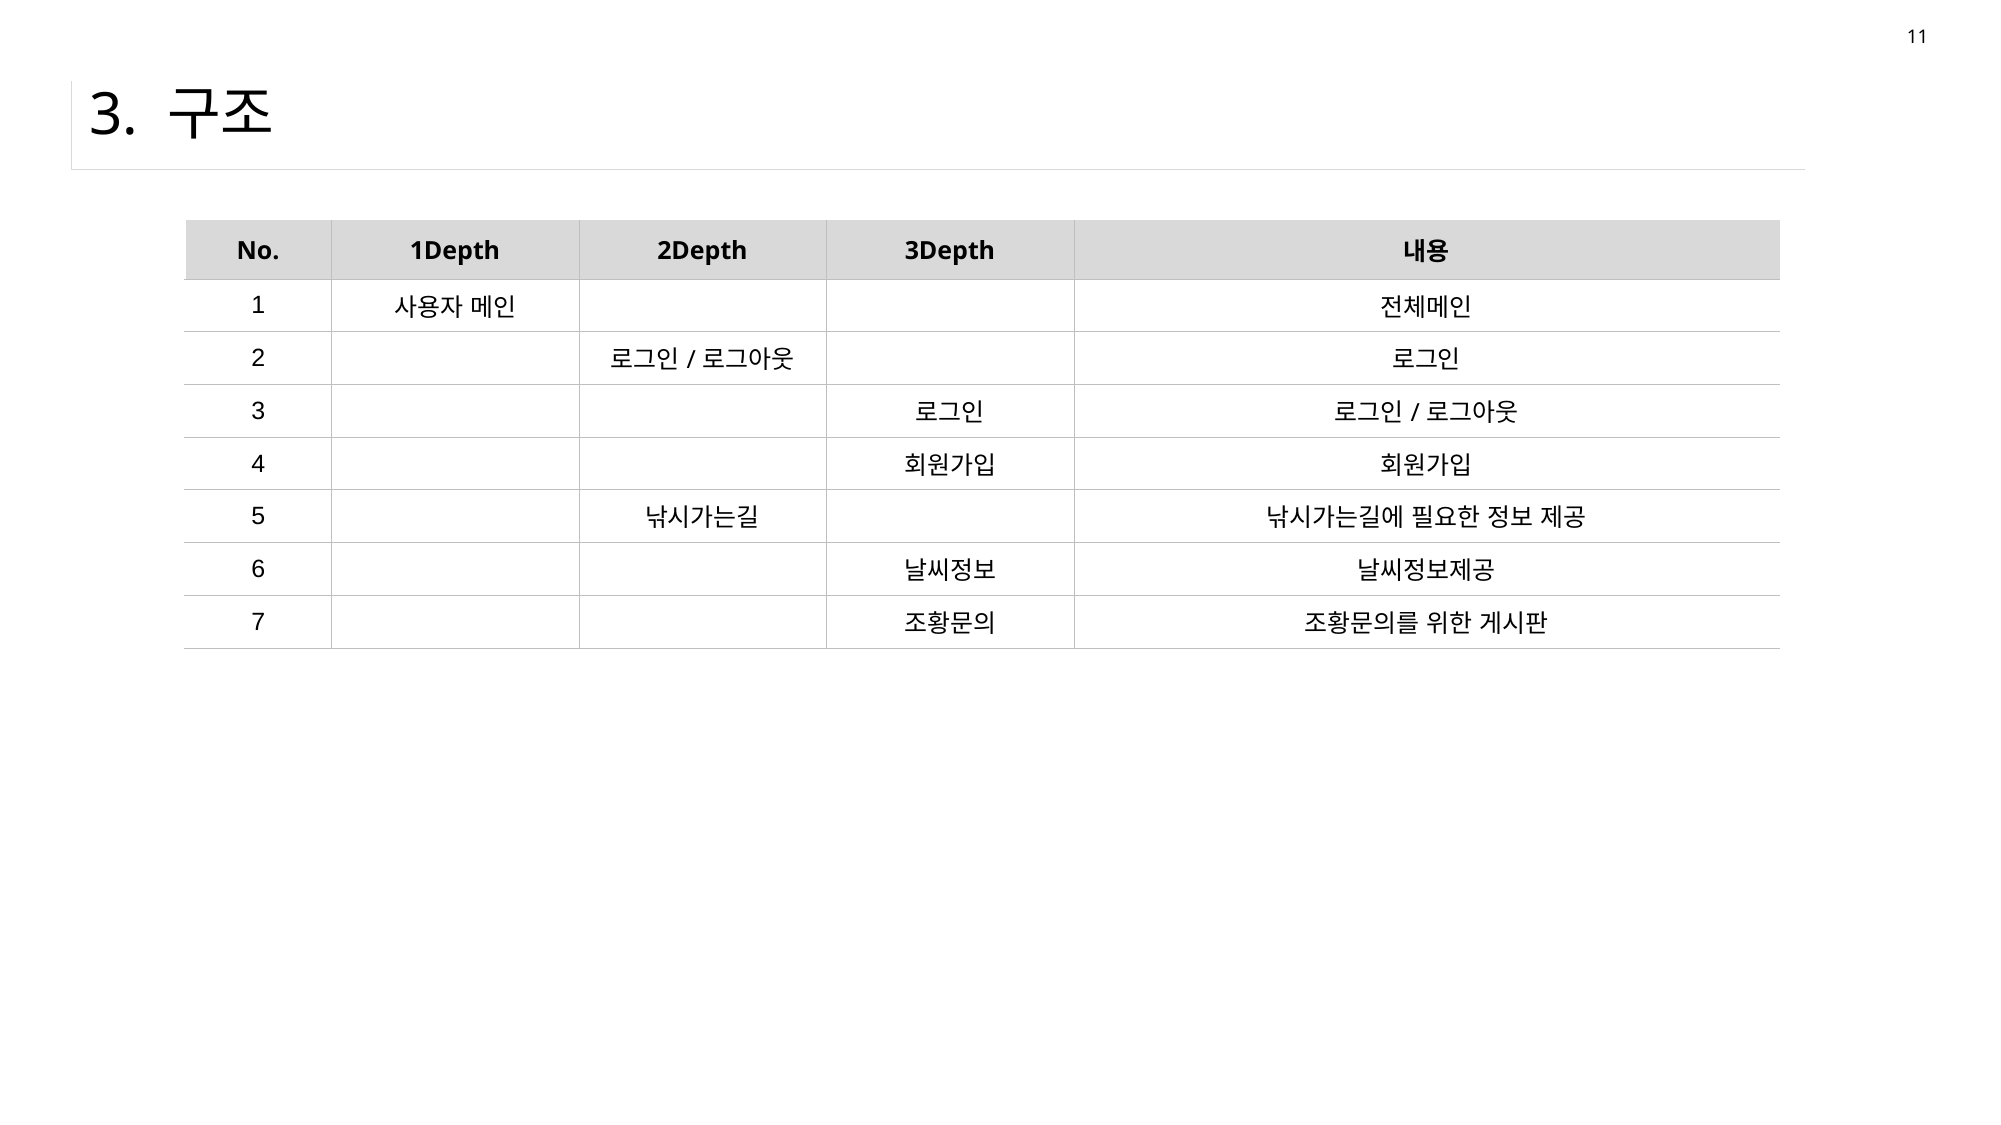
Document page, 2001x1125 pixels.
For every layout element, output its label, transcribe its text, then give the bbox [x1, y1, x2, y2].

table_cell 로그인 [827, 385, 1074, 437]
table_cell 사용자 메인 [332, 280, 579, 331]
table_cell [332, 596, 579, 648]
table_cell [332, 438, 579, 489]
table_header 3Depth [827, 220, 1074, 279]
table_cell 조황문의 [827, 596, 1074, 648]
table_cell 로그인 [1075, 332, 1780, 384]
table_cell [827, 280, 1074, 331]
table_header 1Depth [332, 220, 579, 279]
table_cell 로그인/로그아웃 [1075, 385, 1780, 437]
table_cell [332, 332, 579, 384]
table_cell 날씨정보제공 [1075, 543, 1780, 595]
title 3. 구조 [74, 61, 1949, 162]
table_cell 2 [186, 332, 331, 384]
table_header 2Depth [580, 220, 826, 279]
text_box 11 [1892, 17, 2000, 58]
table_cell [580, 543, 826, 595]
table_cell 4 [186, 438, 331, 489]
table_cell 5 [186, 490, 331, 542]
table_cell 전체메인 [1075, 280, 1780, 331]
table_header No. [186, 220, 331, 279]
table_header 내용 [1075, 220, 1780, 279]
table_cell 회원가입 [827, 438, 1074, 489]
table_cell 7 [186, 596, 331, 648]
table_cell 6 [186, 543, 331, 595]
table_cell 날씨정보 [827, 543, 1074, 595]
table_cell [580, 385, 826, 437]
table_cell 조황문의를 위한 게시판 [1075, 596, 1780, 648]
table_cell 회원가입 [1075, 438, 1780, 489]
table_cell [580, 438, 826, 489]
table_cell [580, 596, 826, 648]
table_cell 1 [186, 280, 331, 331]
table_cell 로그인/로그아웃 [580, 332, 826, 384]
table_cell [827, 332, 1074, 384]
table_cell 3 [186, 385, 331, 437]
table_cell [580, 280, 826, 331]
table_cell [332, 490, 579, 542]
table_cell 낚시가는길에 필요한 정보 제공 [1075, 490, 1780, 542]
table_cell [332, 385, 579, 437]
table_cell [827, 490, 1074, 542]
table_cell [332, 543, 579, 595]
table_cell 낚시가는길 [580, 490, 826, 542]
